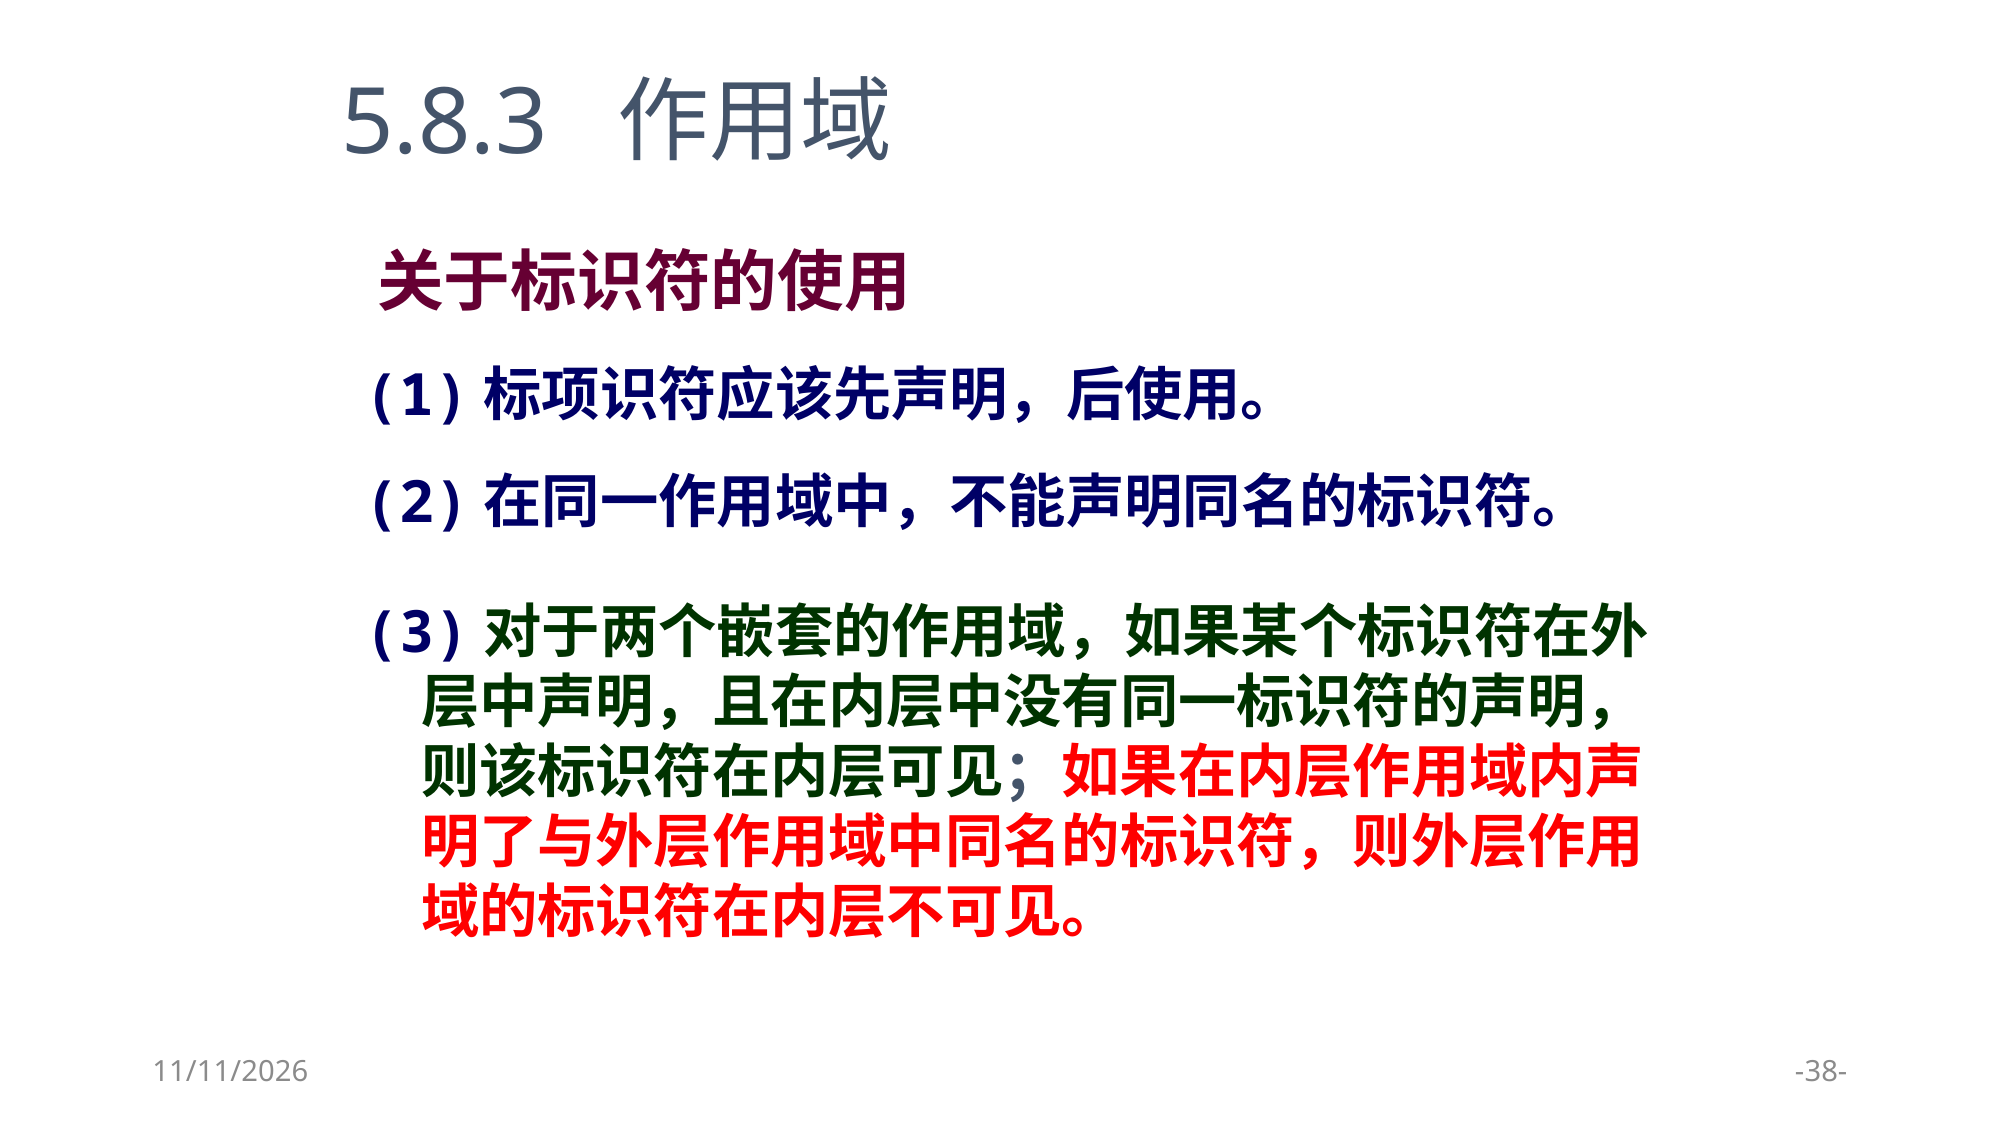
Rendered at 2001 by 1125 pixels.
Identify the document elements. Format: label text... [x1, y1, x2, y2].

text_box (1)标项识符应该先声明，后使用。 [349, 350, 1625, 435]
slide_number -38- [1412, 1042, 1863, 1103]
text_box (3)对于两个嵌套的作用域，如果某个标识符在外层中声明，且在内层中没有同一标识符的声明，则该标识符在内层可见；如果在内层作用域内声明了与外层作用域中同名的标识符，则外层作用域的标识符在内层不可见。 [349, 587, 1700, 952]
text_box 关于标识符的使用 [362, 231, 1663, 327]
text_box 5.8.3 作用域 [326, 54, 1602, 161]
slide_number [137, 1042, 588, 1103]
text_box (2)在同一作用域中，不能声明同名的标识符。 [350, 456, 1663, 541]
